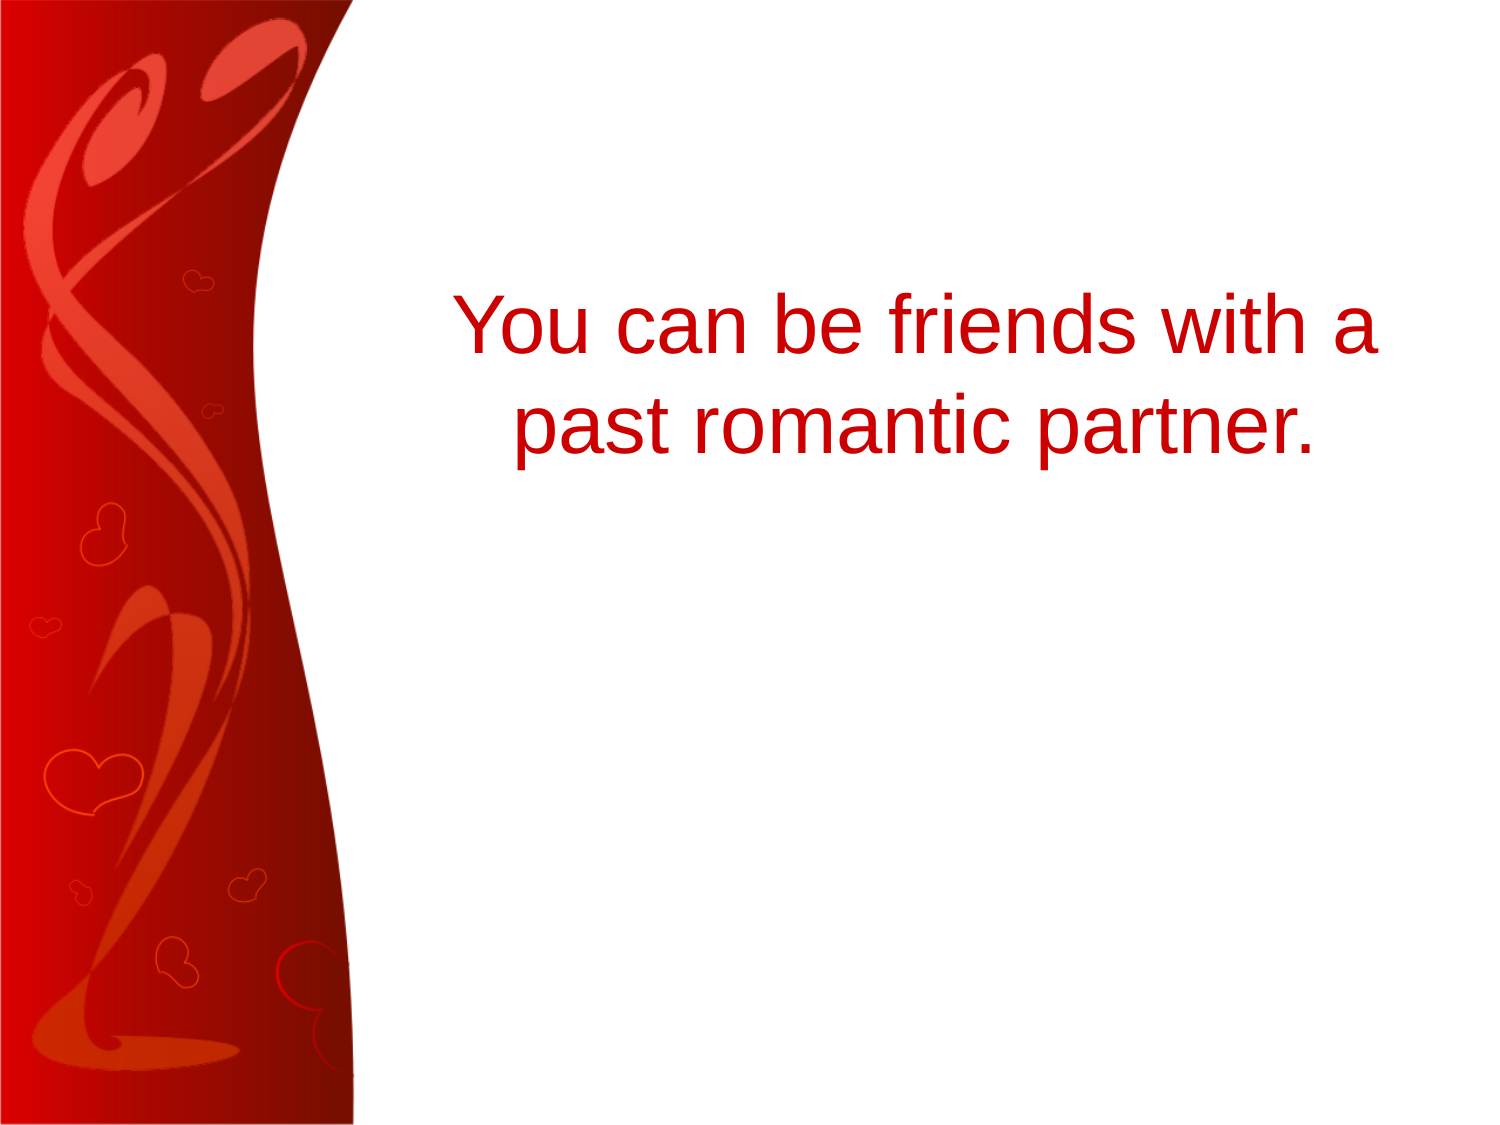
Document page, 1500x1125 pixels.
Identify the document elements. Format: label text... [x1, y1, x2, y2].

picture [0, 0, 1500, 1125]
list You can be friends with a past romantic partner. [383, 262, 1448, 929]
